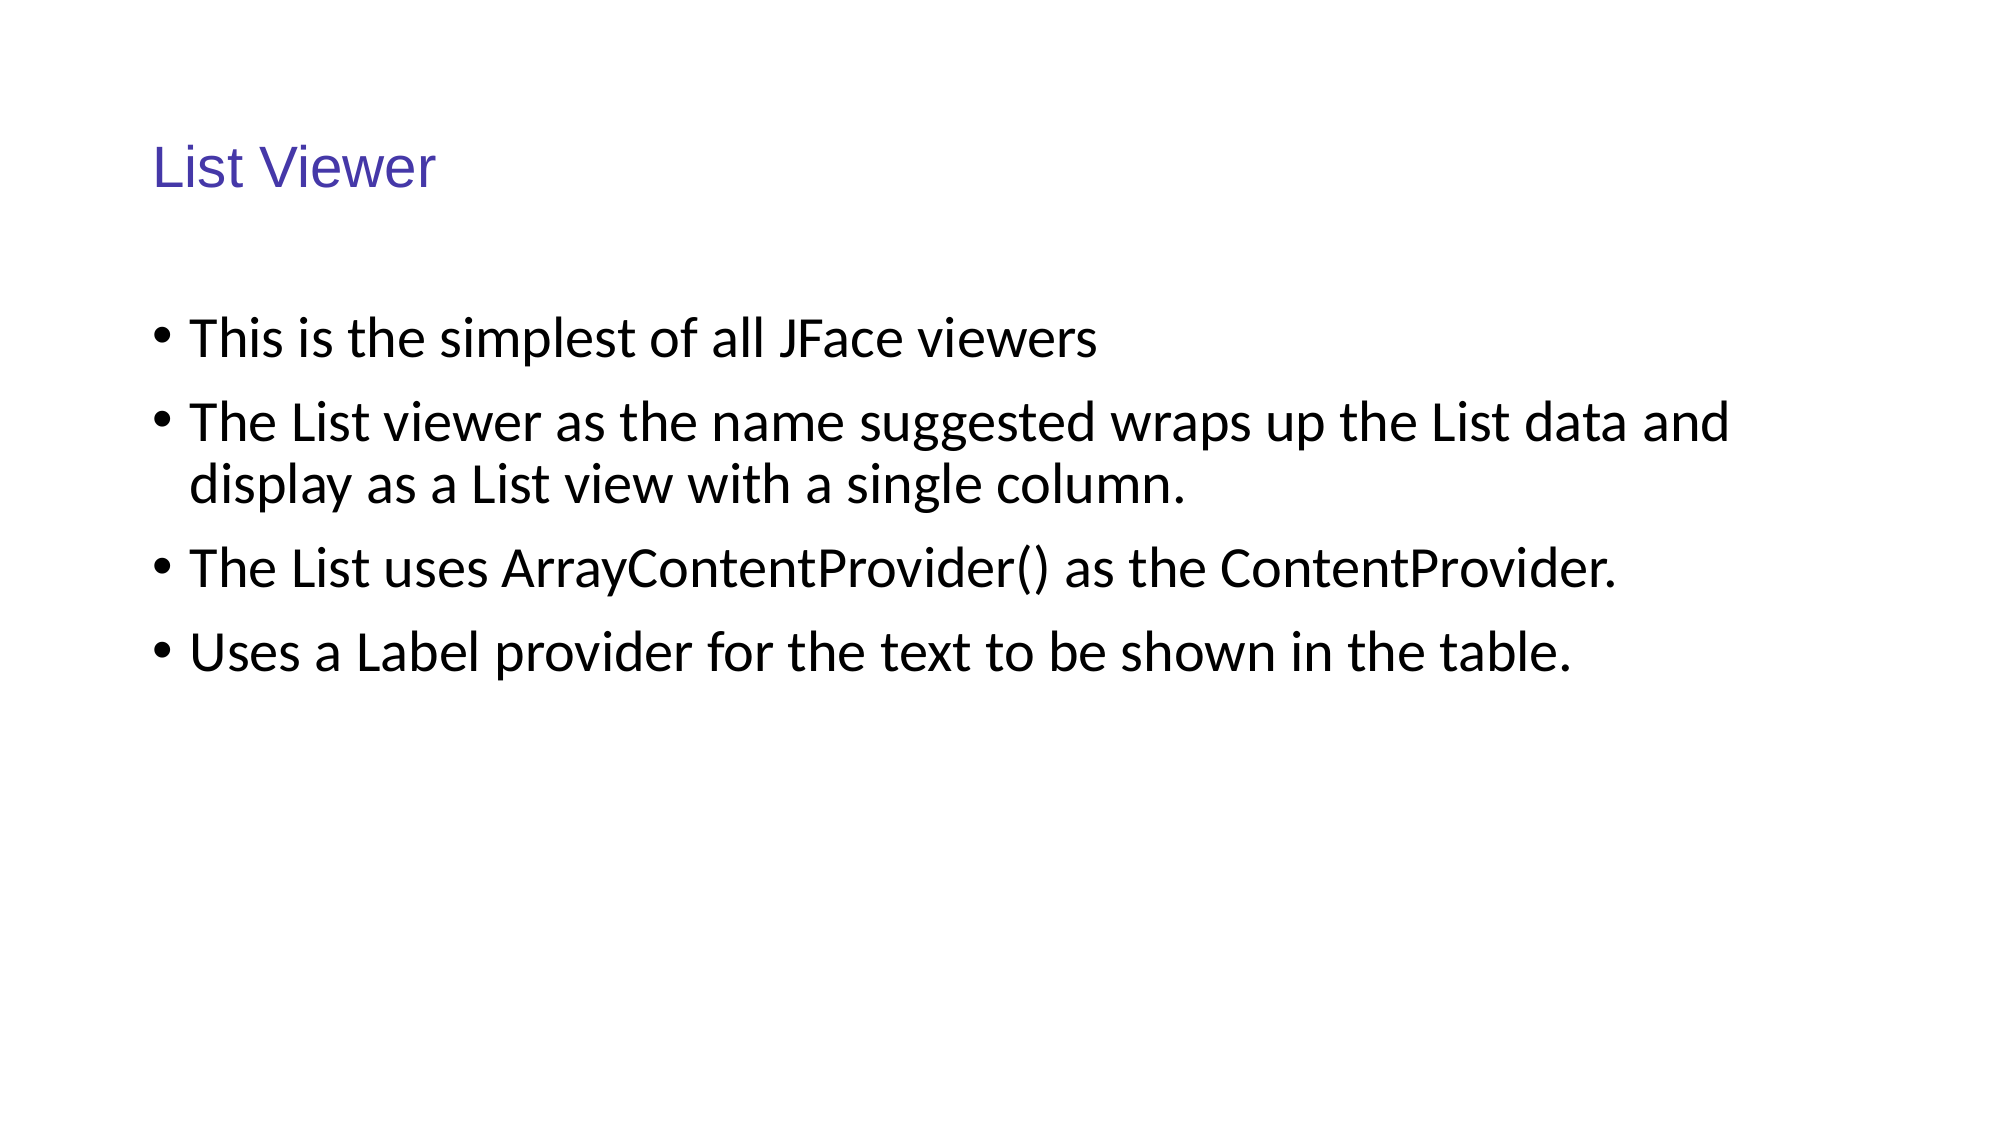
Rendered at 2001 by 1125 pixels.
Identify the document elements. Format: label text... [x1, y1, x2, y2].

title List Viewer [137, 59, 1863, 278]
list This is the simplest of all JFace viewers The List viewer as the name suggested wraps up the List data and display as a List view with a single column. The List uses ArrayContentProvider() as the ContentProvider. Uses a Label provider for the text to be shown in the table. [137, 299, 1863, 1014]
